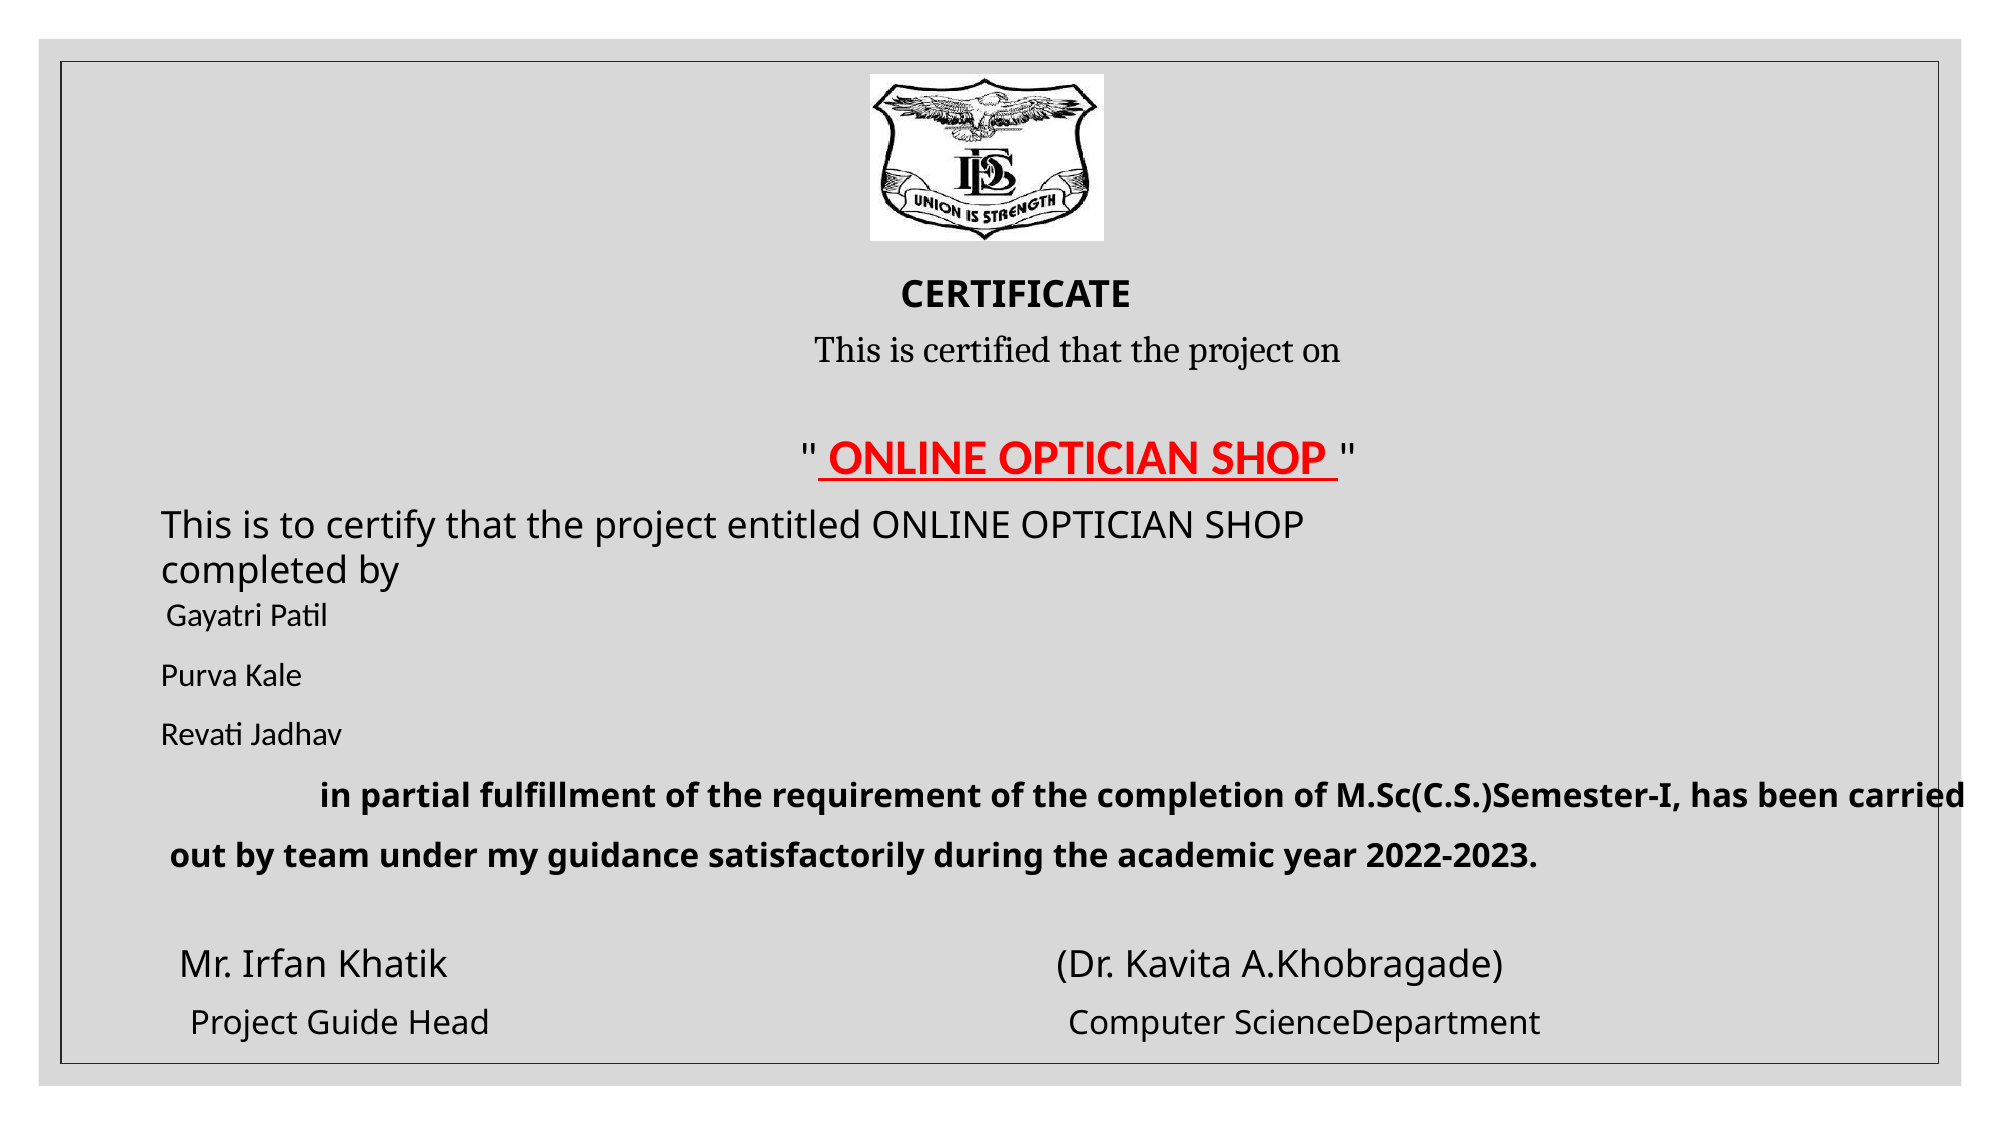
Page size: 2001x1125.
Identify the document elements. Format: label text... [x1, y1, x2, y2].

picture [870, 74, 1104, 241]
text_box This is certified that the project on " ONLINE OPTICIAN SHOP " This is to certify that the project entitled ONLINE OPTICIAN SHOP completed by Gayatri Patil Purva Kale Revati Jadhav in partial fulfillment of the requirement of the completion of M.Sc(C.S.)Semester-I, has been carried out by team under my guidance satisfactorily during the academic year 2022-2023. Mr. Irfan Khatik (Dr. Kavita A.Khobragade) Project Guide Head Computer ScienceDepartment [146, 314, 2000, 1049]
text_box CERTIFICATE [489, 262, 1511, 314]
